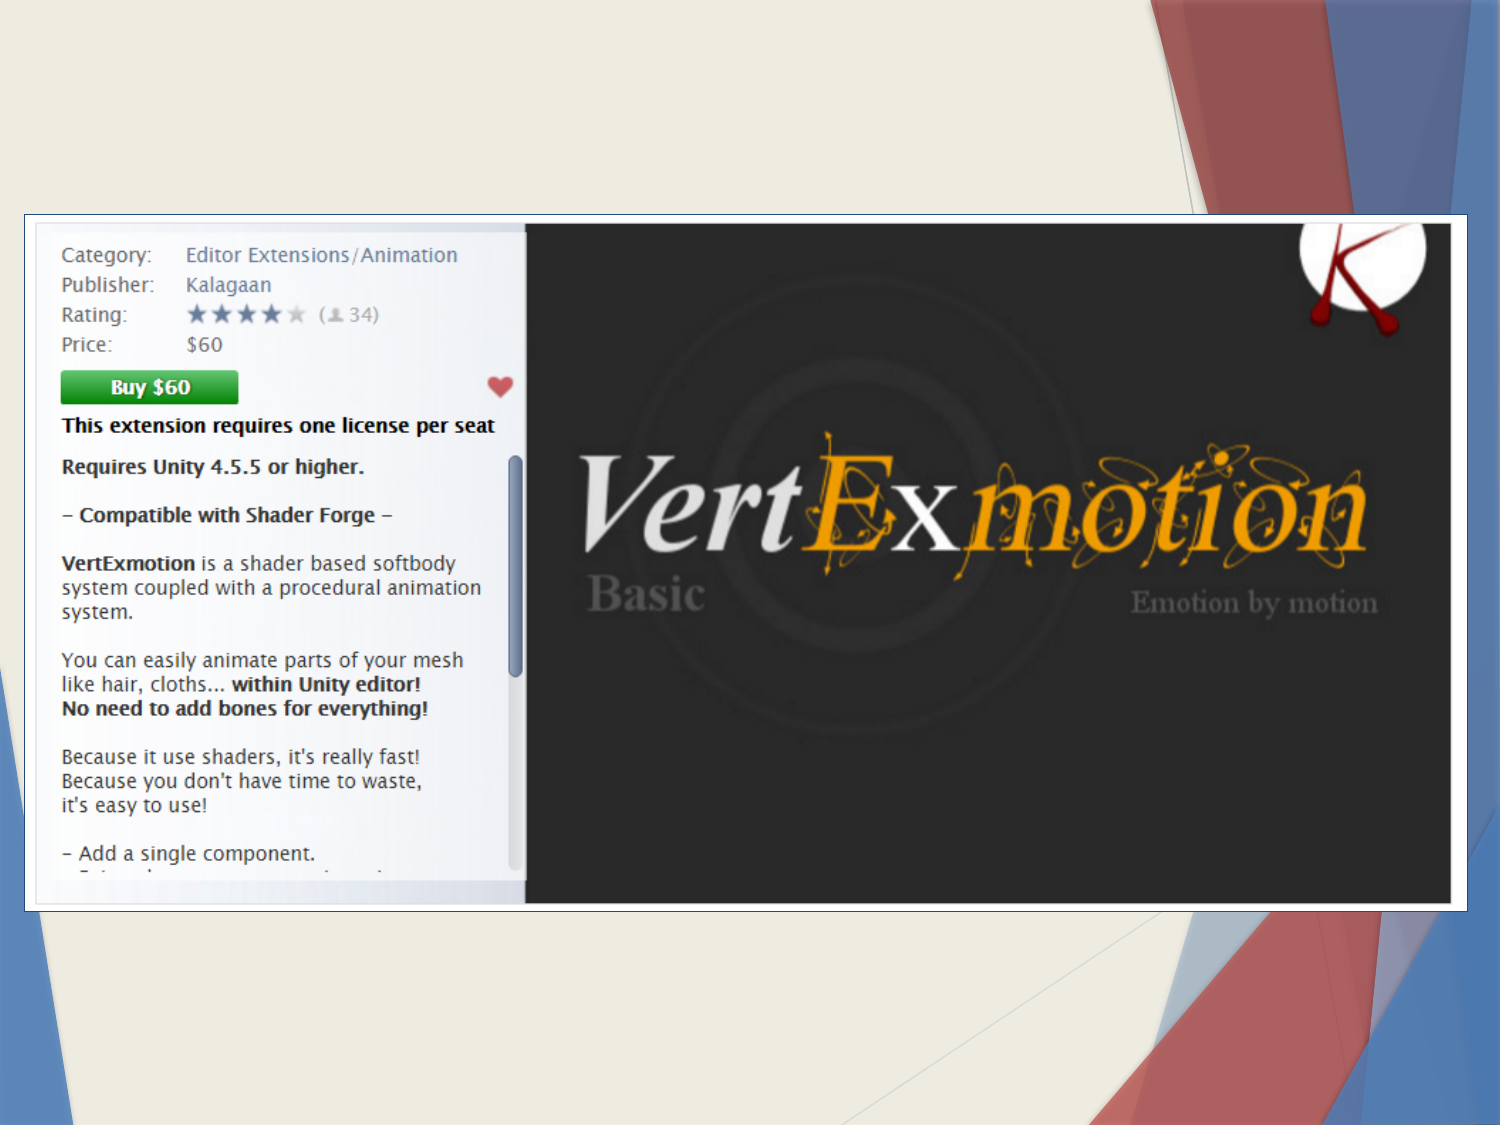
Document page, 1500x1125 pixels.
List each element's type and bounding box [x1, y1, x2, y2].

list [24, 213, 1469, 912]
